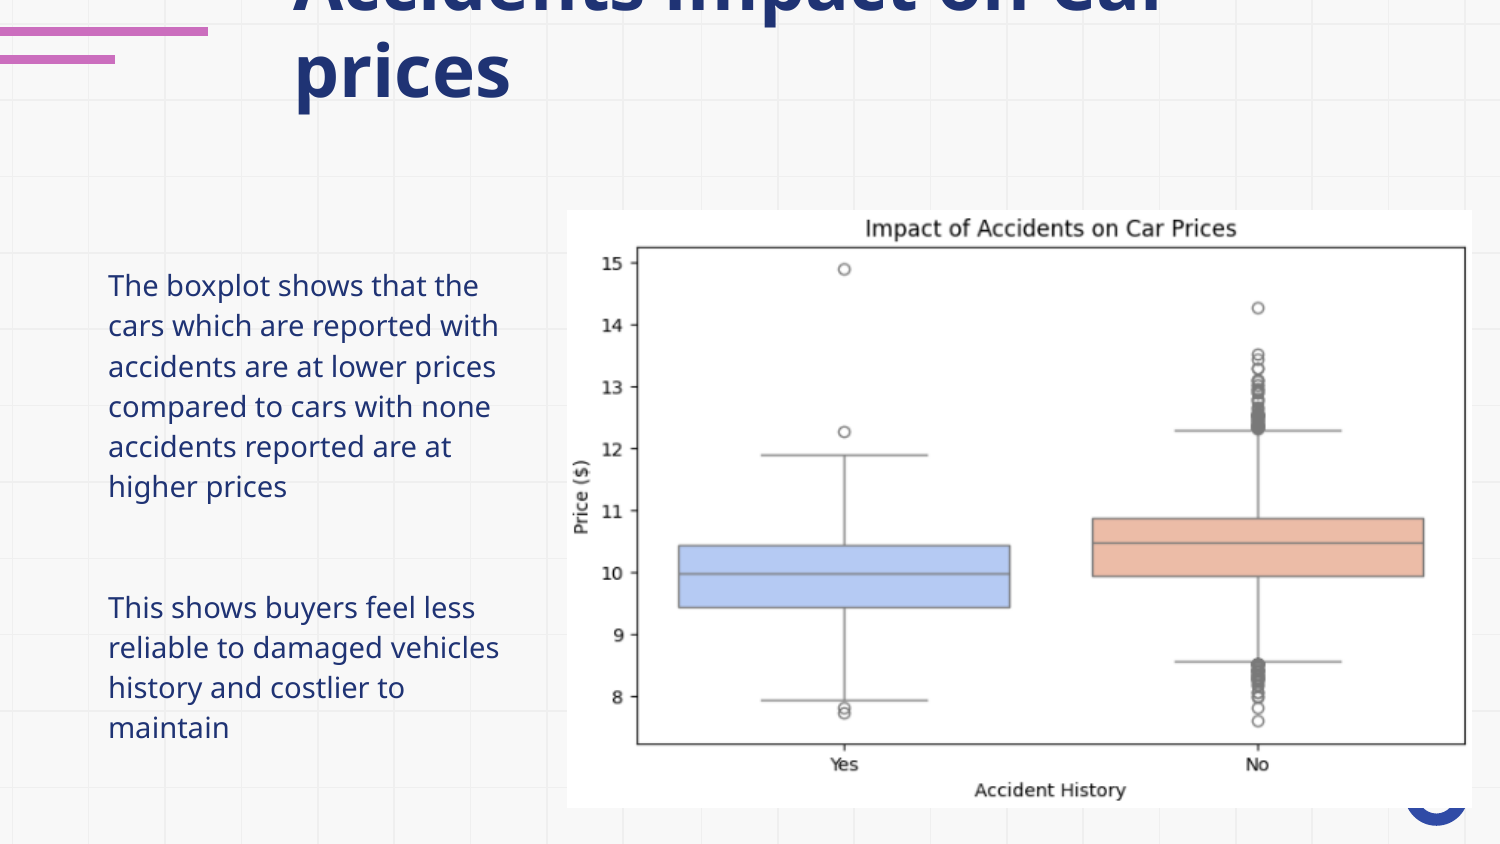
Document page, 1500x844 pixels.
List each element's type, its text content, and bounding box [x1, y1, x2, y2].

title Accidents impact on Car prices [278, 35, 1349, 128]
picture [567, 209, 1472, 809]
subtitle The boxplot shows that the cars which are reported with accidents are at lower prices compared to cars with none accidents reported are at higher prices This shows buyers feel less reliable to damaged vehicles history and costlier to maintain [93, 247, 536, 422]
